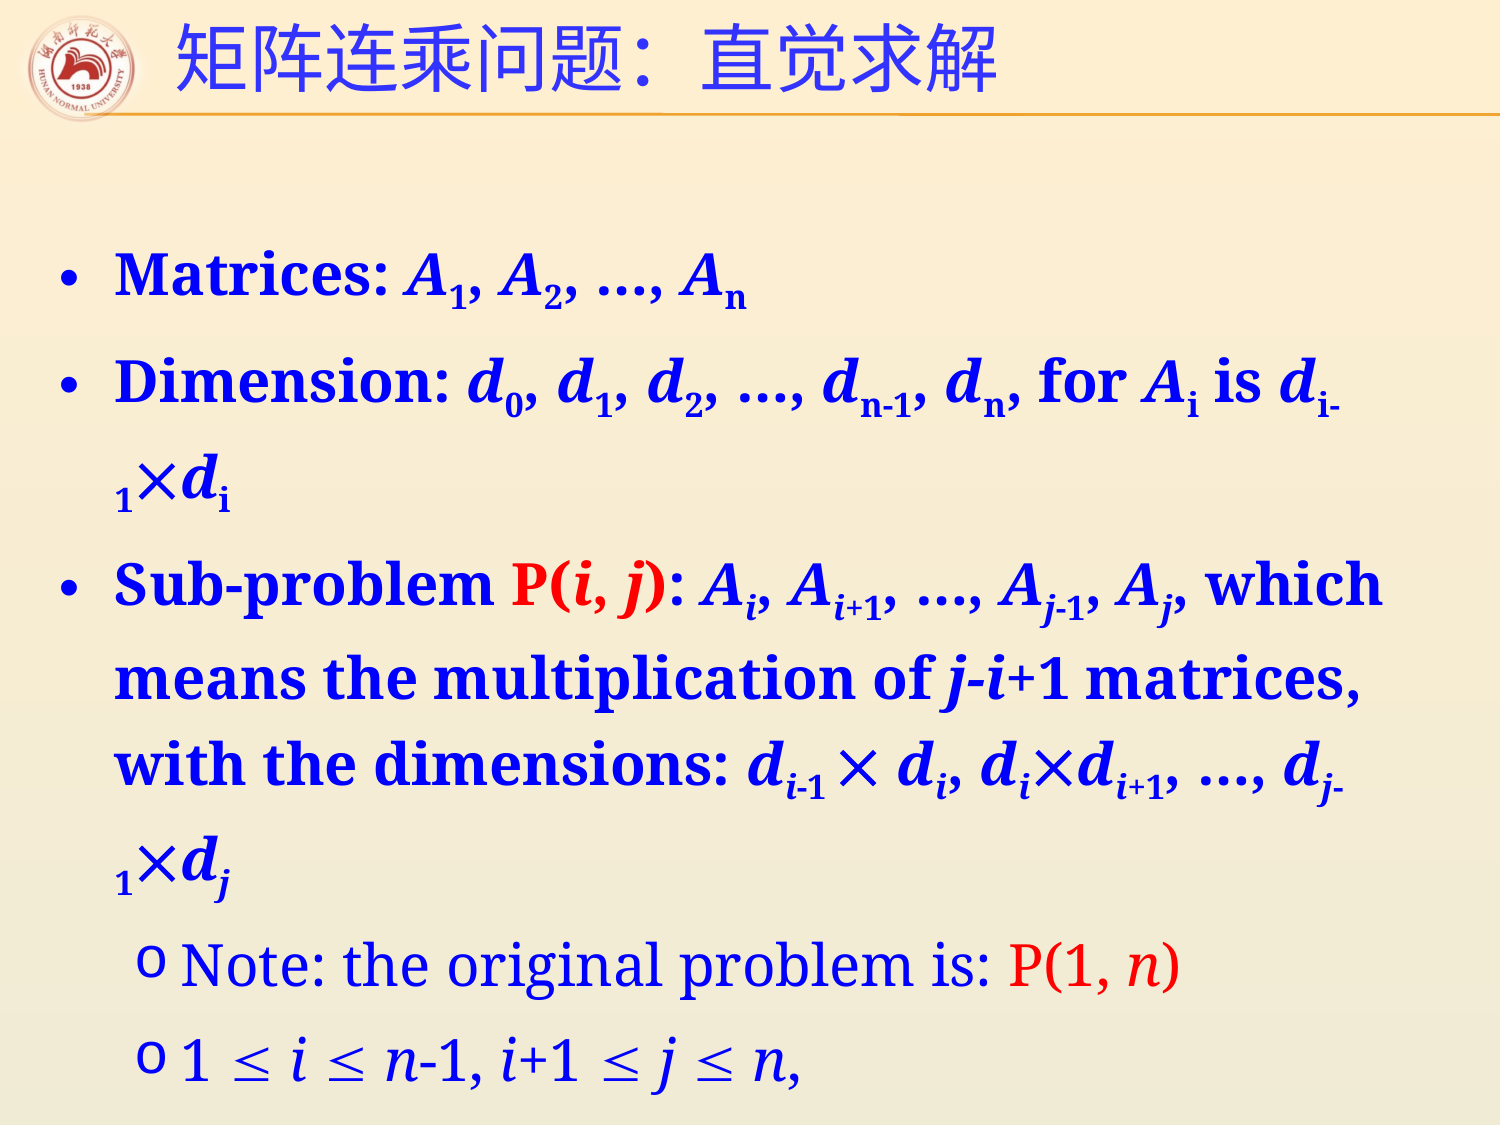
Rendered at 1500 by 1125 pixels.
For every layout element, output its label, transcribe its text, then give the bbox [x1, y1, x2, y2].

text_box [114, 112, 127, 116]
text_box Matrices: A1, A2, …, An Dimension: d0, d1, d2, …, dn-1, dn, for Ai is di-1di Sub-problem P(i, j): Ai, Ai+1, …, Aj-1, Aj, which means the multiplication of j-i+1 matrices, with the dimensions: di-1  di, didi+1, …, dj-1dj Note: the original problem is: P(1, n) 1  i  n-1, i+1  j  n, [43, 213, 1459, 894]
picture [41, 38, 124, 102]
title 矩阵连乘问题：直觉求解 [159, 0, 1467, 114]
